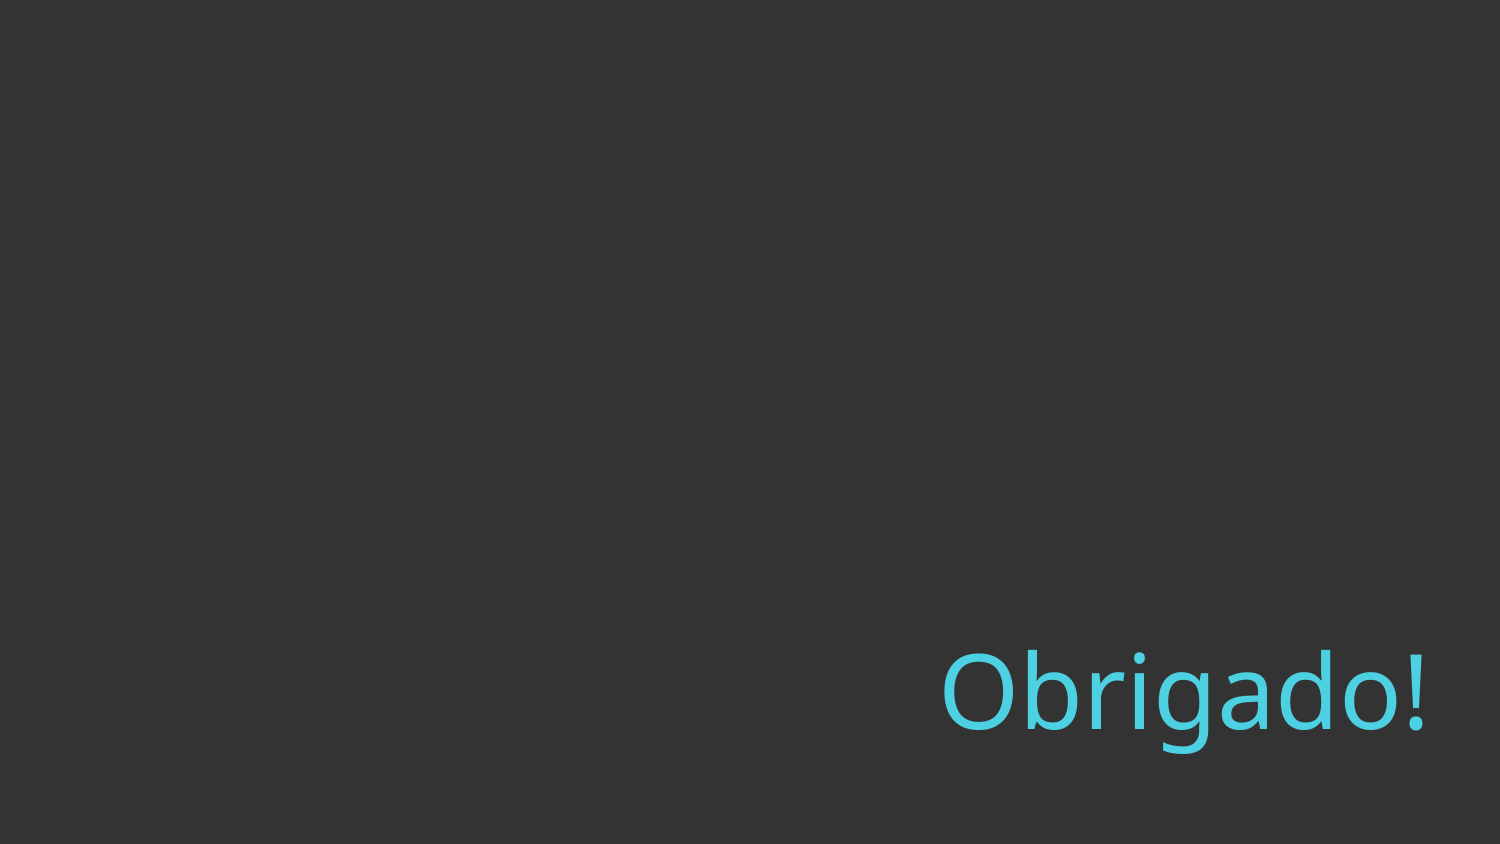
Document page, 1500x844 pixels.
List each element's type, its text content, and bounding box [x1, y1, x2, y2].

title Obrigado! [750, 609, 1447, 766]
